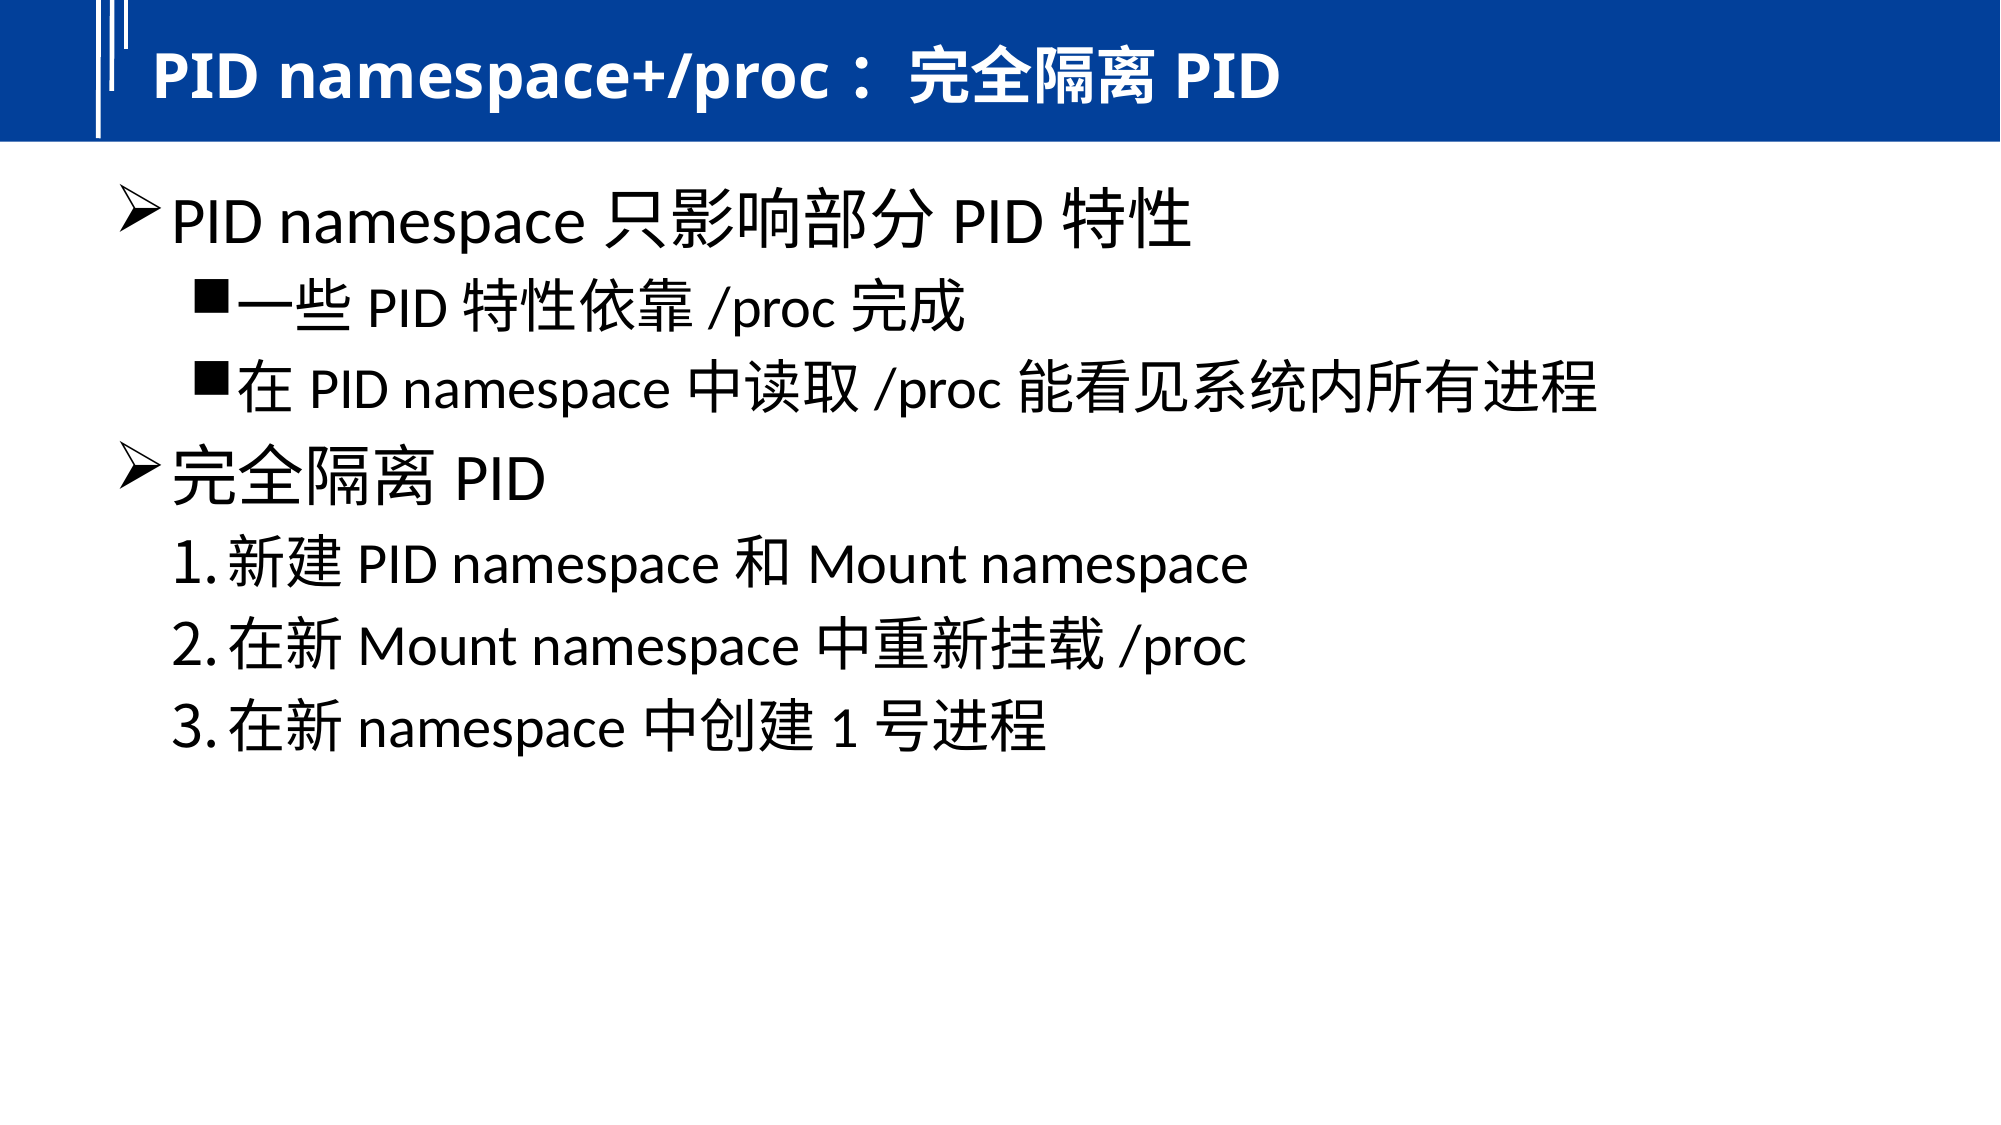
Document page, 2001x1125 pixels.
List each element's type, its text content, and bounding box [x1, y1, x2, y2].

list PID namespace只影响部分PID特性 一些PID特性依靠/proc完成 在PID namespace中读取/proc能看见系统内所有进程 完全隔离PID 新建PID namespace和Mount namespace 在新Mount namespace中重新挂载/proc 在新namespace中创建1号进程 [99, 169, 1900, 1005]
title PID namespace+/proc：完全隔离PID [136, 27, 1961, 119]
